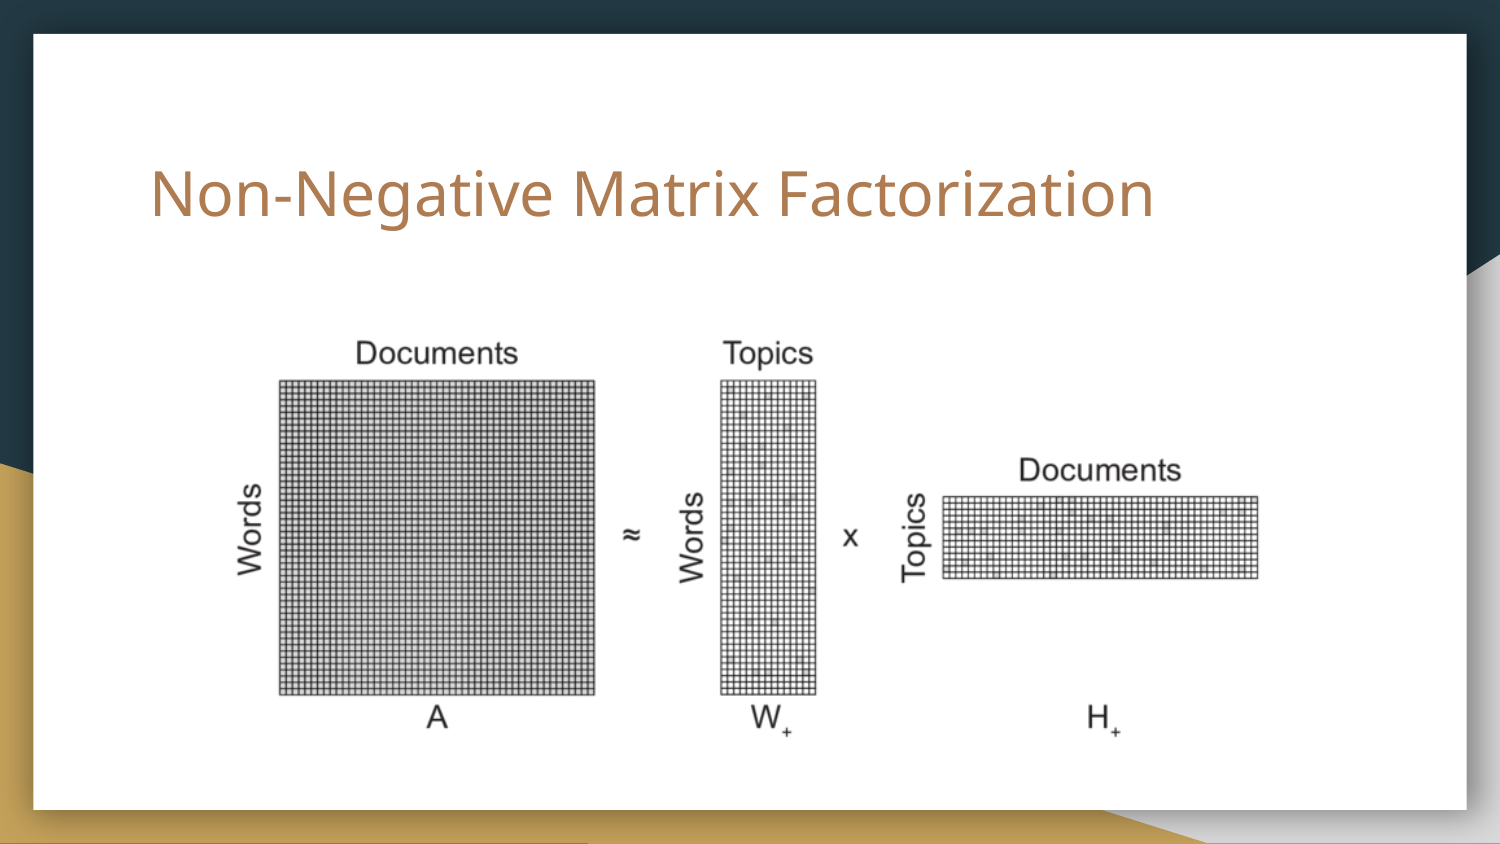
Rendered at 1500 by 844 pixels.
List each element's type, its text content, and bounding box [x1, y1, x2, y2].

picture [199, 303, 1301, 803]
title Non-Negative Matrix Factorization [134, 138, 1366, 296]
